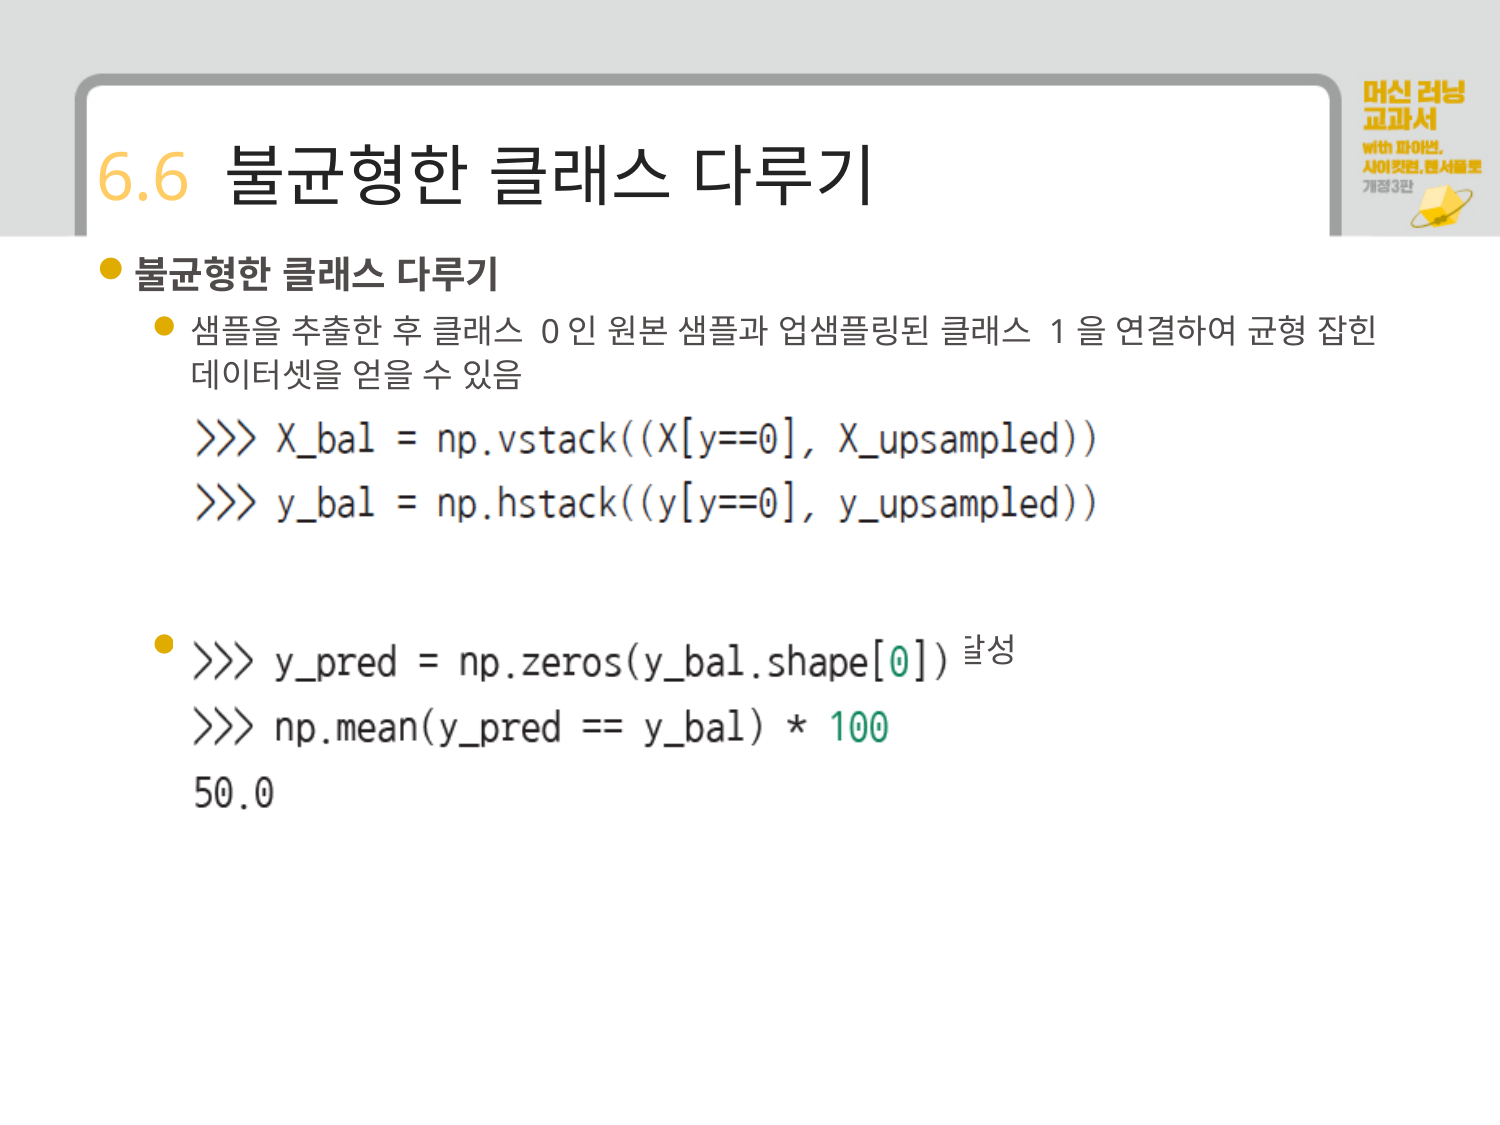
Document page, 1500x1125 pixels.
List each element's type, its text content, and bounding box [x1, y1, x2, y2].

list 불균형한 클래스 다루기 샘플을 추출한 후 클래스 0인 원본 샘플과 업샘플링된 클래스 1을 연결하여 균형 잡힌 데이터셋을 얻을 수 있음 그 결과 다수 클래스를 예측하는 규칙은 50% 정확도를 달성 [81, 239, 1440, 1054]
title 6.6 불균형한 클래스 다루기 [81, 90, 1412, 222]
picture [0, 0, 1500, 1125]
